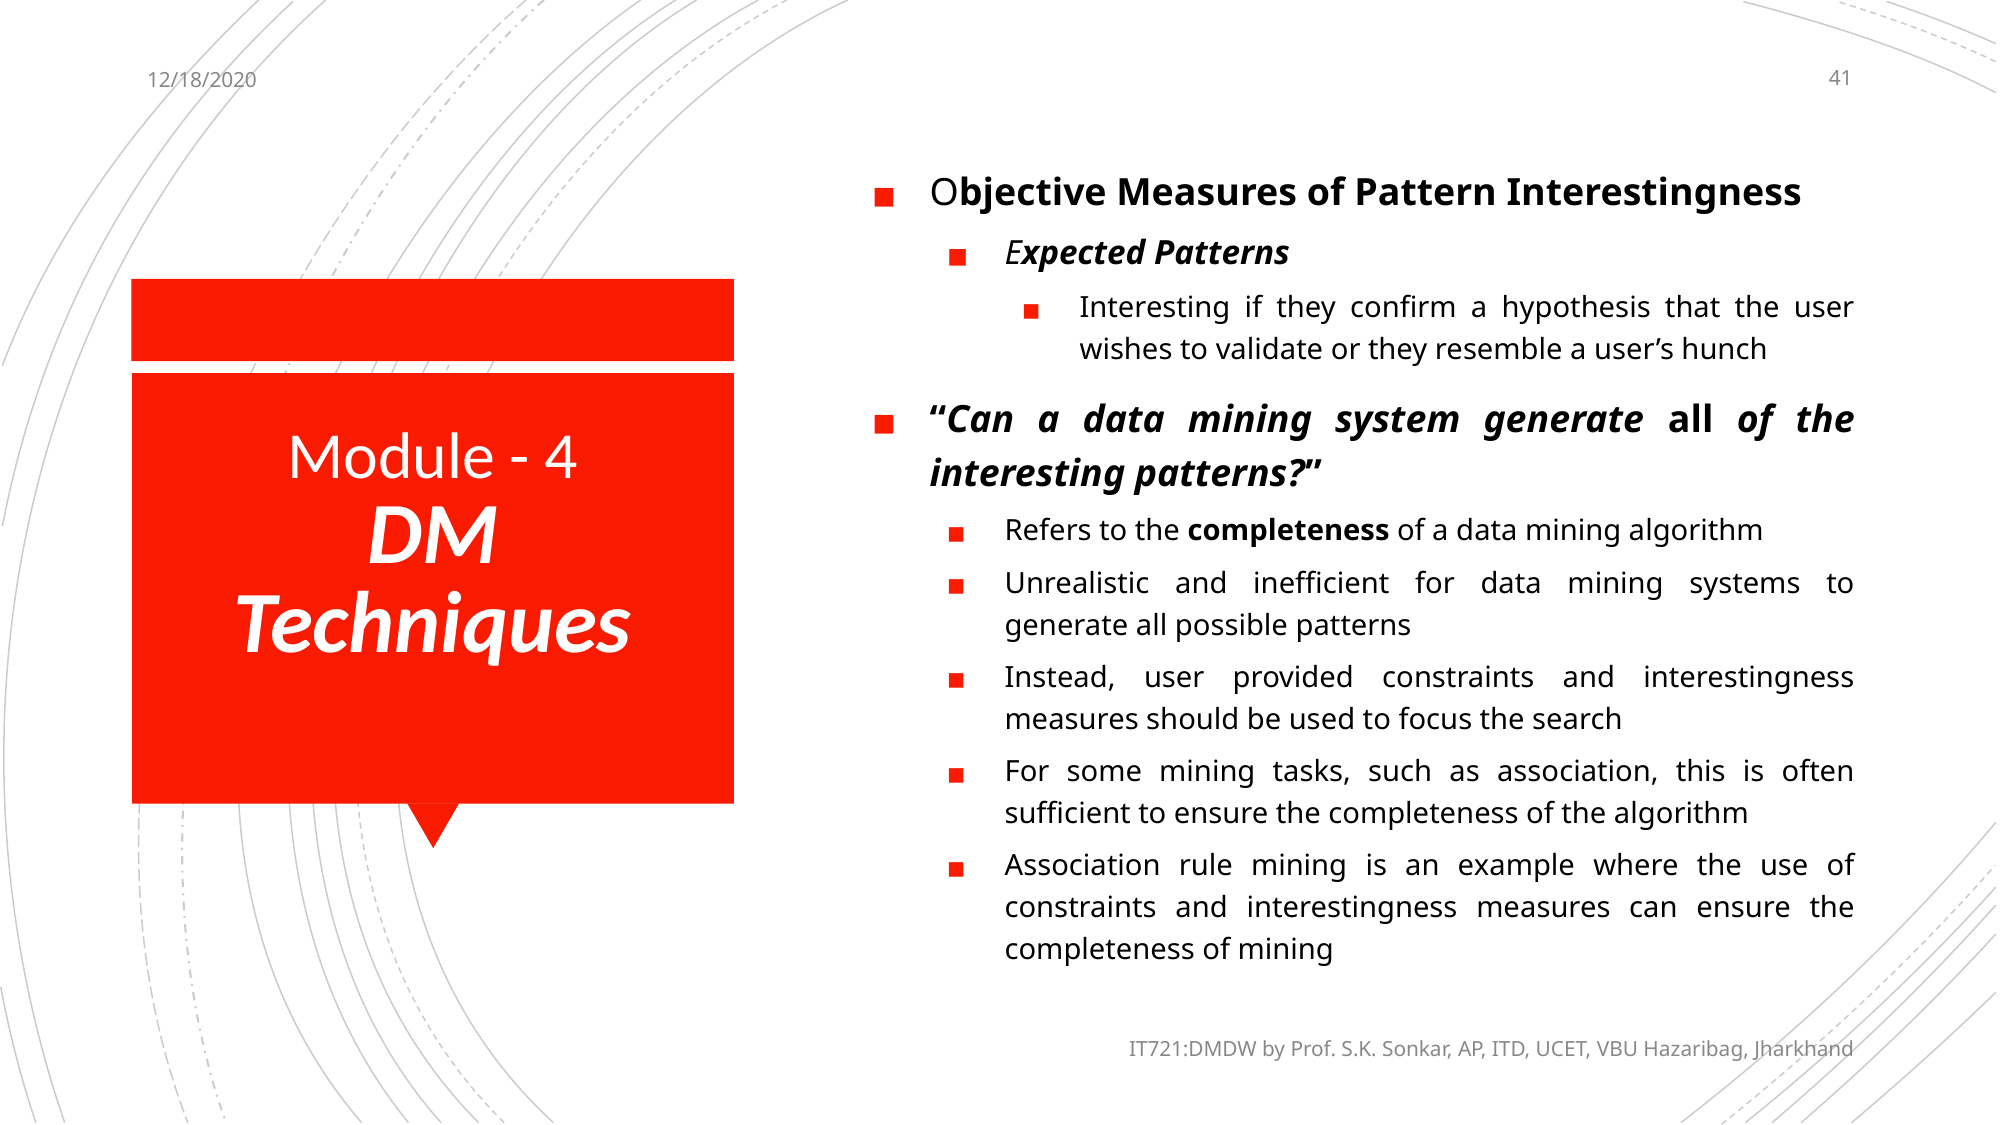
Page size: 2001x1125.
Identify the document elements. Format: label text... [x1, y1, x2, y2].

slide_number 41 [1717, 52, 1868, 105]
title Module - 4 DM Techniques [145, 385, 720, 789]
footer IT721:DMDW by Prof. S.K. Sonkar, AP, ITD, UCET, VBU Hazaribag, Jharkhand [131, 1021, 1869, 1074]
list Objective Measures of Pattern Interestingness Expected Patterns Interesting if they confirm a hypothesis that the user wishes to validate or they resemble a user’s hunch “Can a data mining system generate all of the interesting patterns?” Refers to the completeness of a data mining algorithm Unrealistic and inefficient for data mining systems to generate all possible patterns Instead, user provided constraints and interestingness measures should be used to focus the search For some mining tasks, such as association, this is often sufficient to ensure the completeness of the algorithm Association rule mining is an example where the use of constraints and interestingness measures can ensure the completeness of mining [839, 131, 1871, 993]
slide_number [131, 52, 732, 105]
